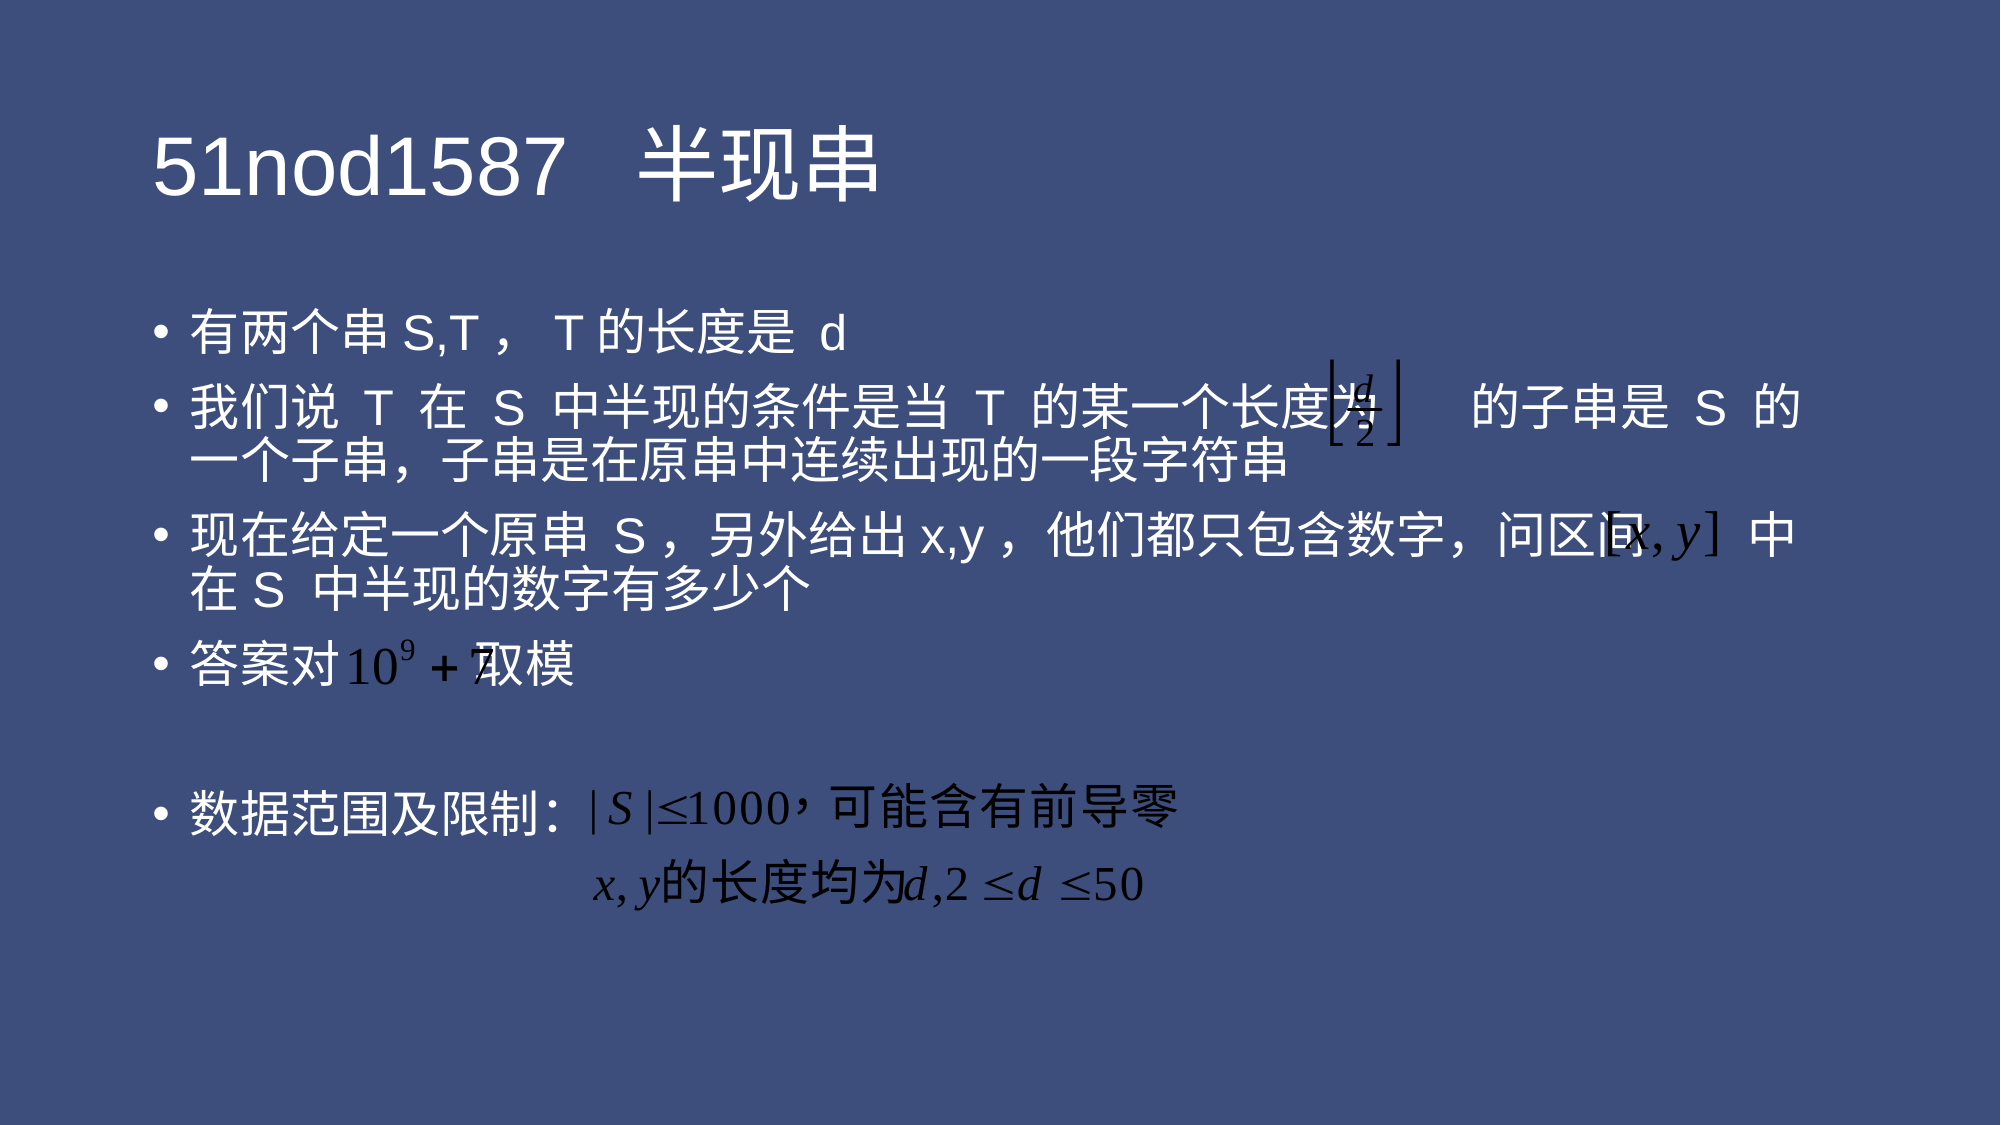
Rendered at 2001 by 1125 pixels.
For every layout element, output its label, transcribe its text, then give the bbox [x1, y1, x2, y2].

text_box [584, 774, 1176, 921]
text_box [1313, 358, 1422, 461]
title 51nod1587 半现串 [137, 59, 1863, 278]
list 有两个串S,T，T的长度是 d 我们说 T 在 S 中半现的条件是当 T 的某一个长度为 的子串是 S 的一个子串，子串是在原串中连续出现的一段字符串 现在给定一个原串 S，另外给出x,y，他们都只包含数字，问区间 中在S 中半现的数字有多少个 答案对 取模 数据范围及限制： [137, 299, 1863, 1014]
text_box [1600, 499, 1728, 573]
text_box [343, 626, 504, 698]
